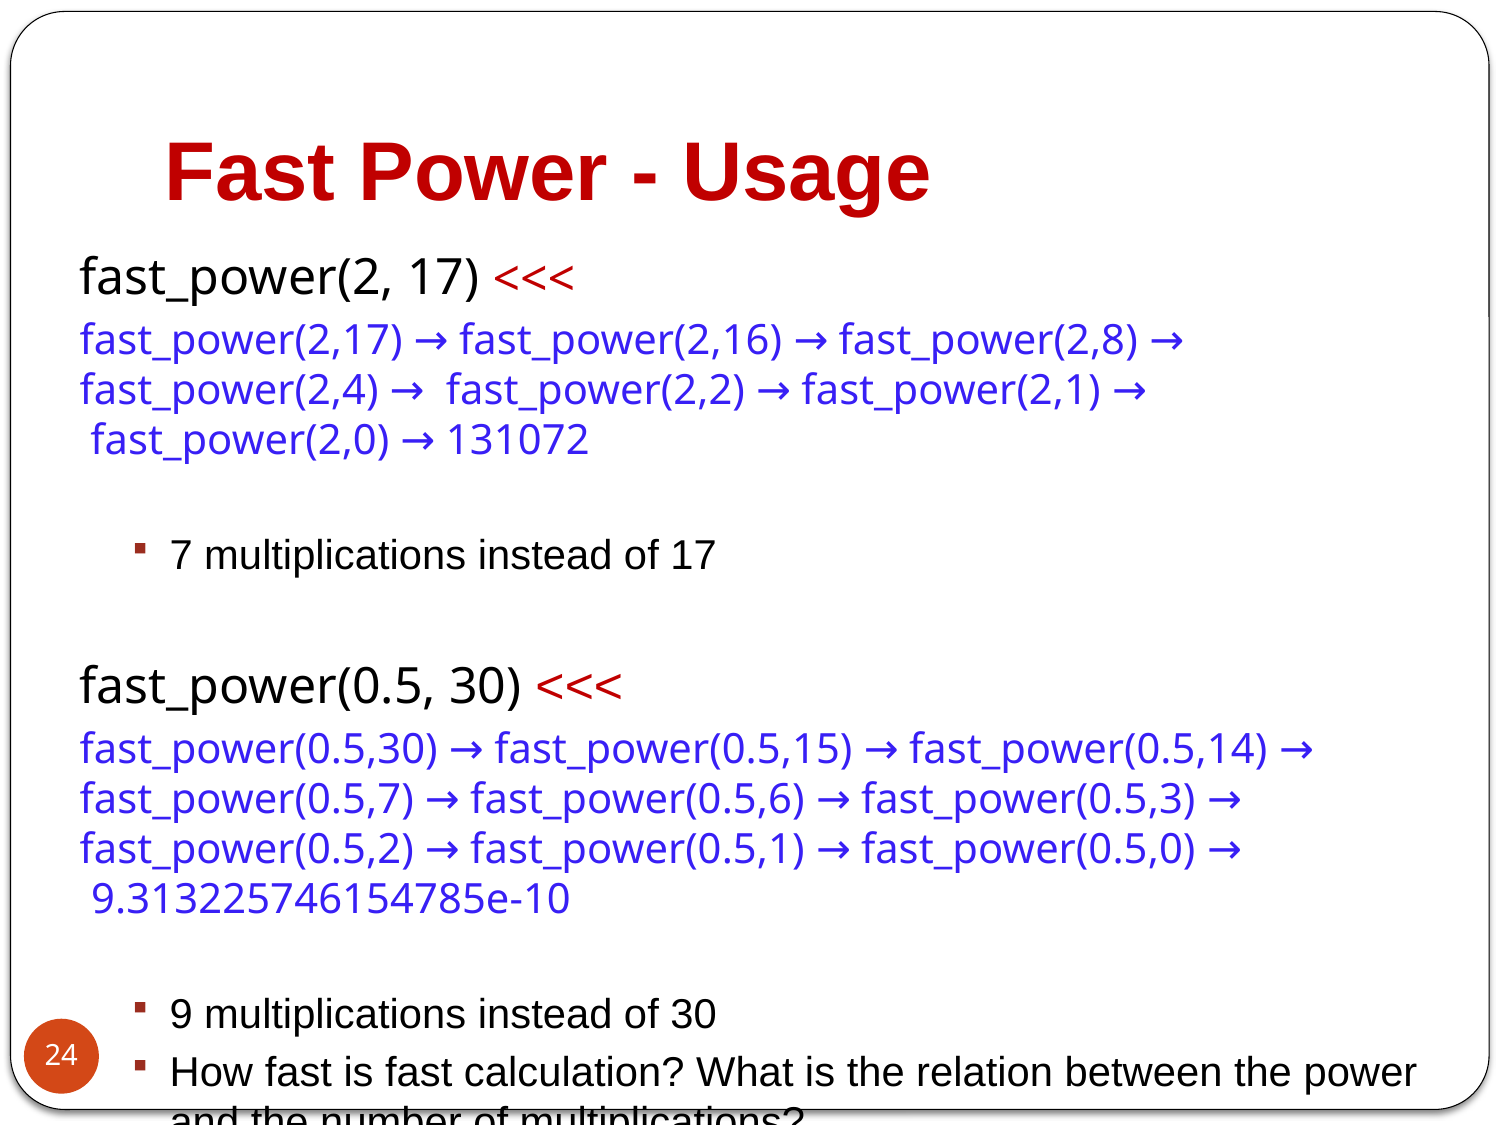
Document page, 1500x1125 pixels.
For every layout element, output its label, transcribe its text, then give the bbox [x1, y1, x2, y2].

list >>> fast_power(2, 17) fast_power(2,17) → fast_power(2,16) → fast_power(2,8) → fast_power(2,4) → fast_power(2,2) → fast_power(2,1) → fast_power(2,0) → 131072 7 multiplications instead of 17 >>> fast_power(0.5, 30) fast_power(0.5,30) → fast_power(0.5,15) → fast_power(0.5,14) → fast_power(0.5,7) → fast_power(0.5,6) → fast_power(0.5,3) → fast_power(0.5,2) → fast_power(0.5,1) → fast_power(0.5,0) → 9.313225746154785e-10 9 multiplications instead of 30 How fast is fast calculation? What is the relation between the power and the number of multiplications? [64, 237, 1495, 1094]
slide_number 24 [23, 1018, 99, 1094]
title Fast Power - Usage [150, 45, 1425, 233]
